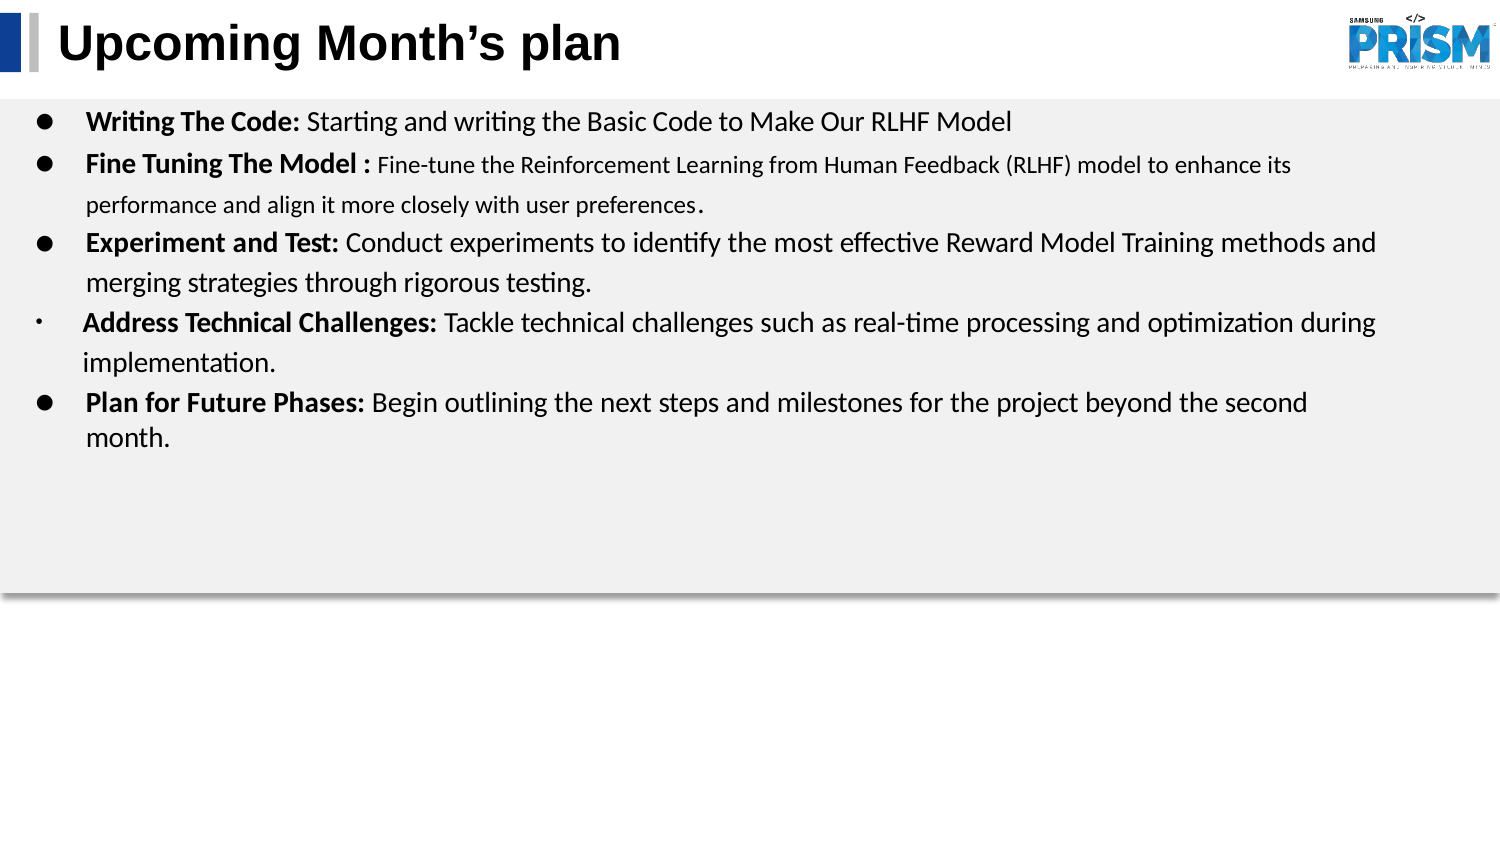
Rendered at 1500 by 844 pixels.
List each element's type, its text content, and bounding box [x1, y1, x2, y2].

text_box [29, 12, 39, 73]
picture [1345, 12, 1500, 72]
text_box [0, 96, 1500, 609]
title Upcoming Month’s plan [55, 8, 1180, 95]
